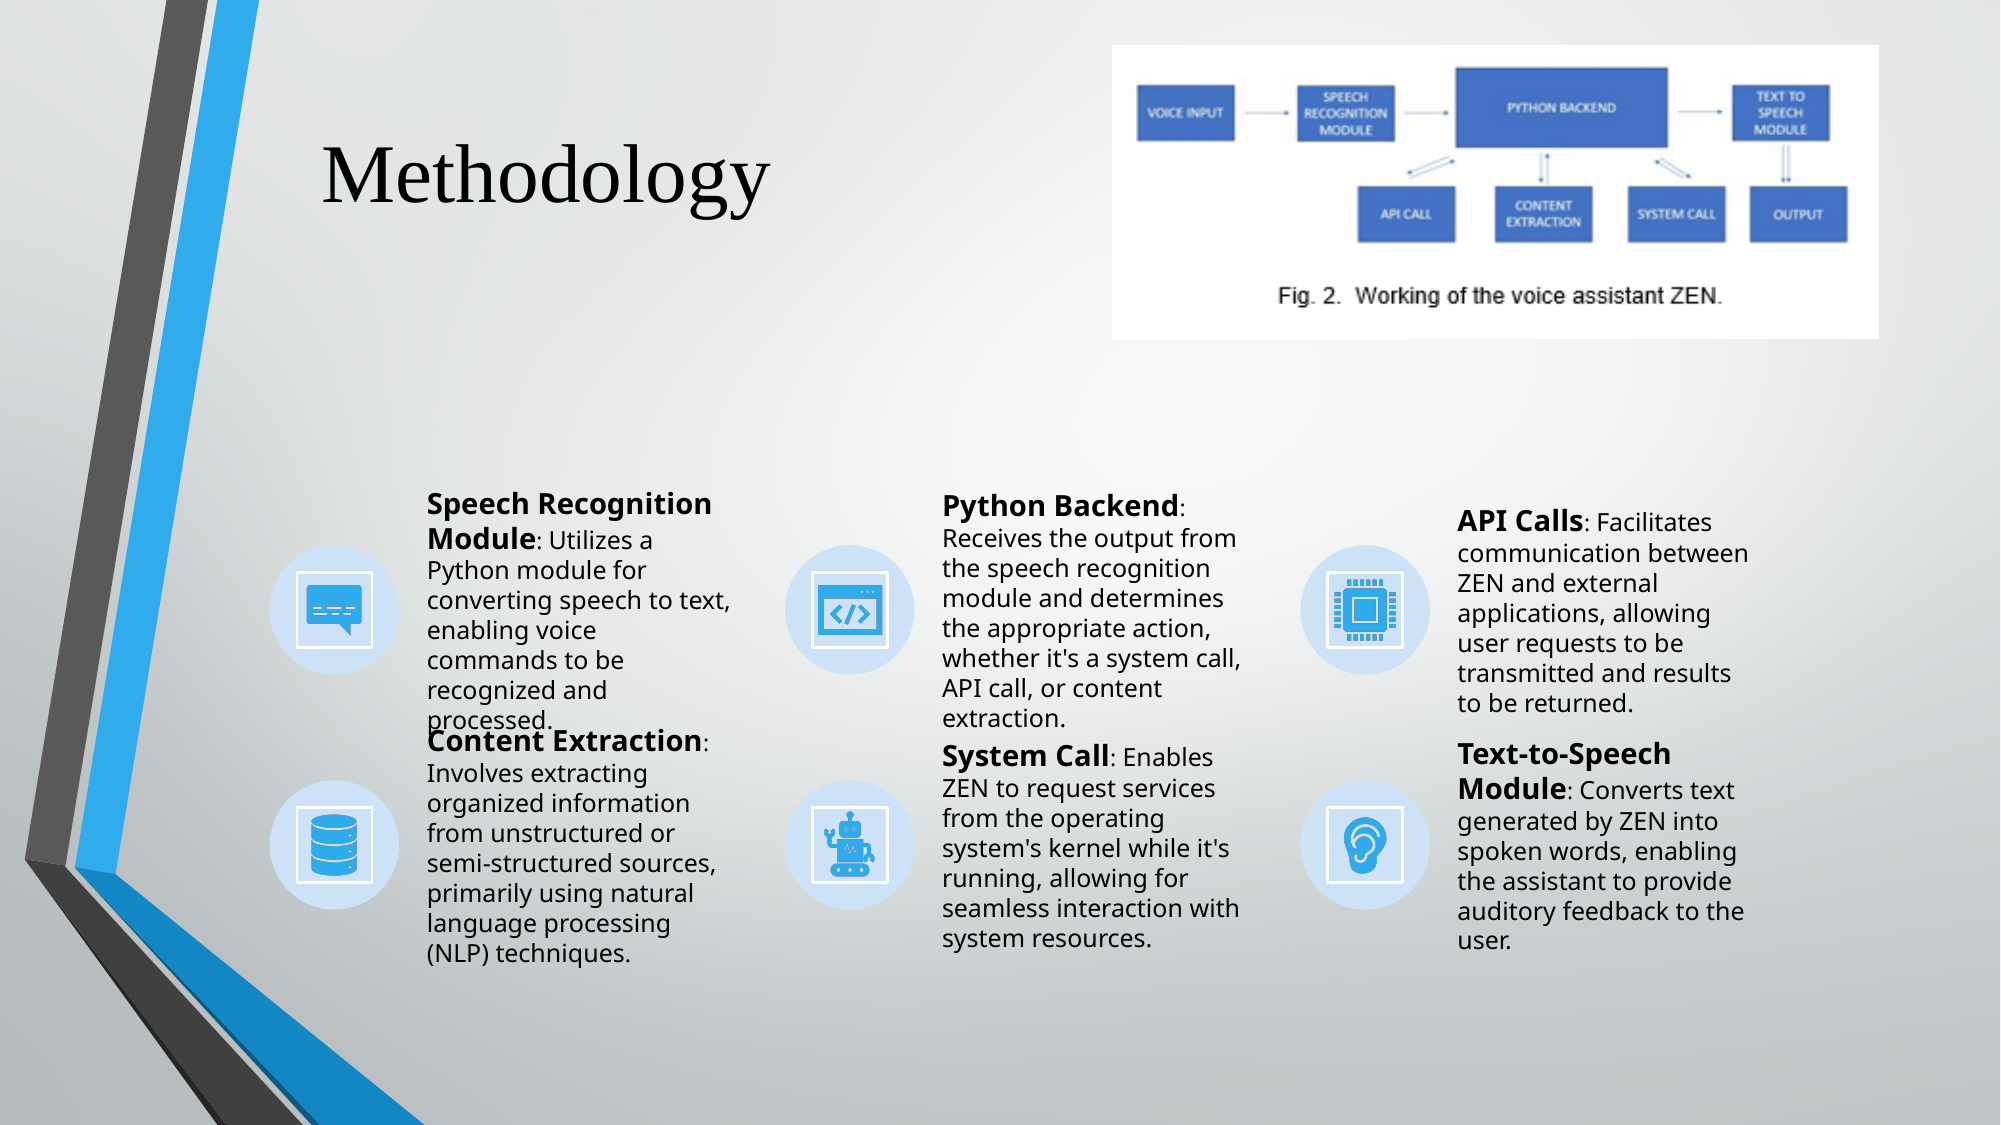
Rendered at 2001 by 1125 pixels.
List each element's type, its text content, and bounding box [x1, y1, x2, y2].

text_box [263, 416, 1770, 1039]
text_box Methodology [306, 112, 1106, 227]
picture [1112, 44, 1879, 339]
